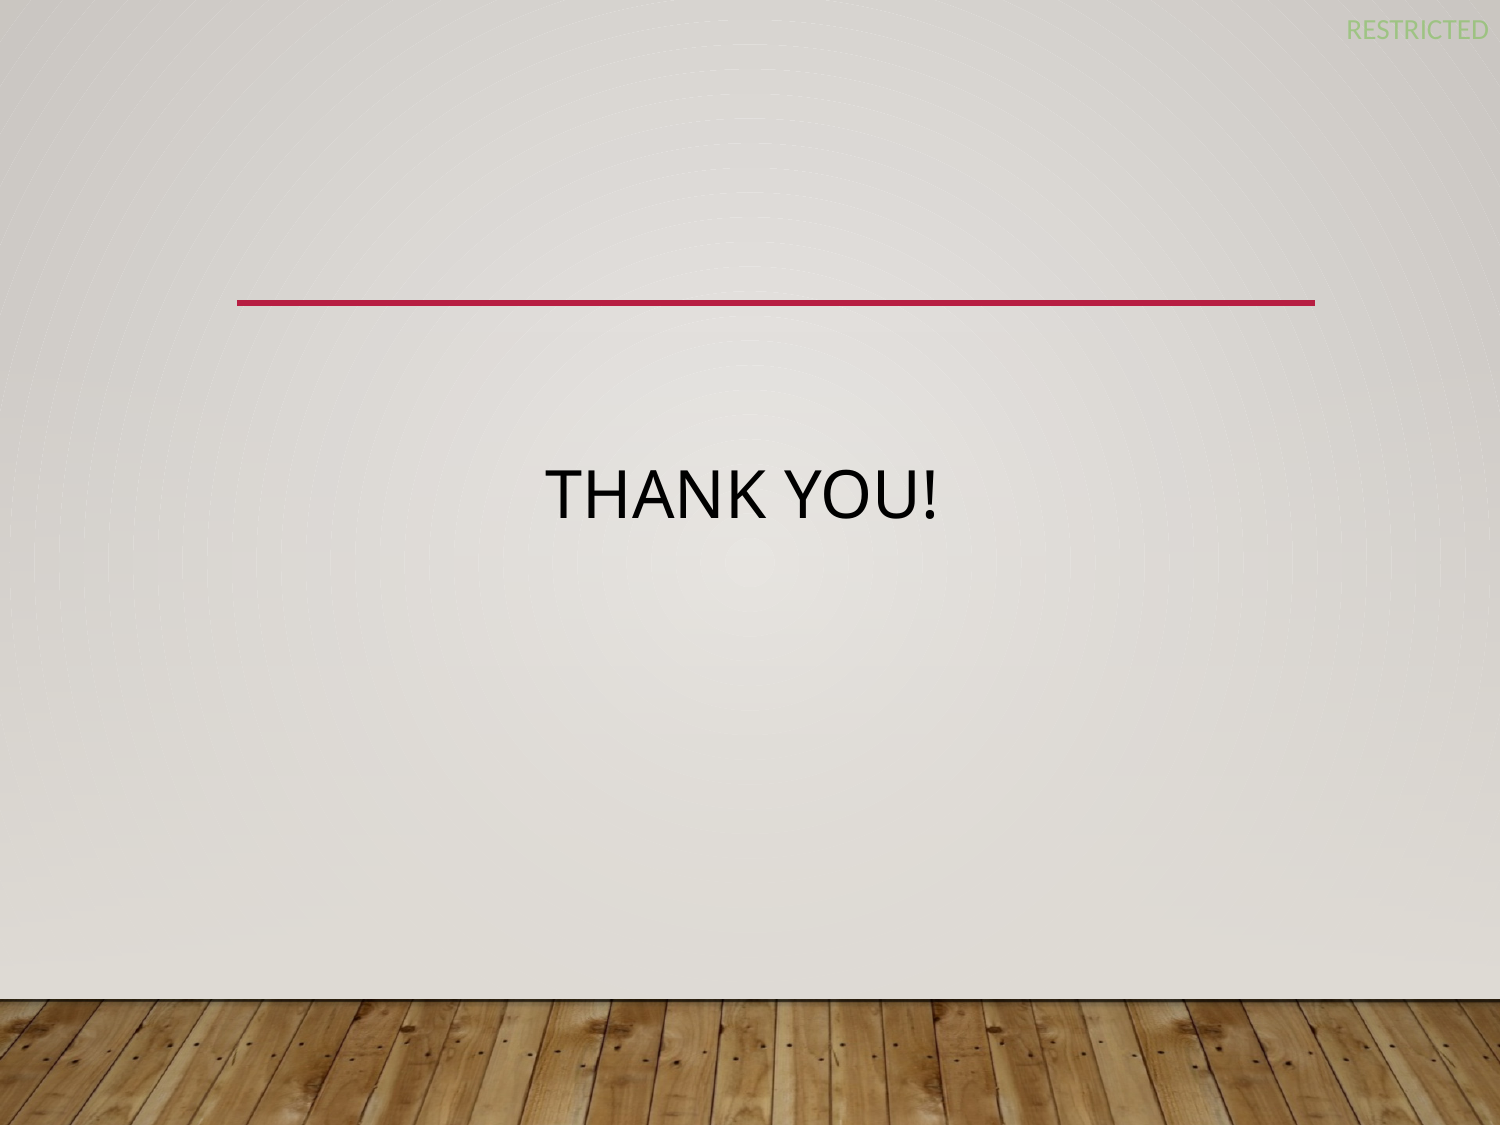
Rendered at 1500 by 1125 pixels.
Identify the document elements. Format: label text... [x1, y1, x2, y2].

picture [0, 999, 1500, 1125]
title Thank You! [530, 453, 970, 672]
